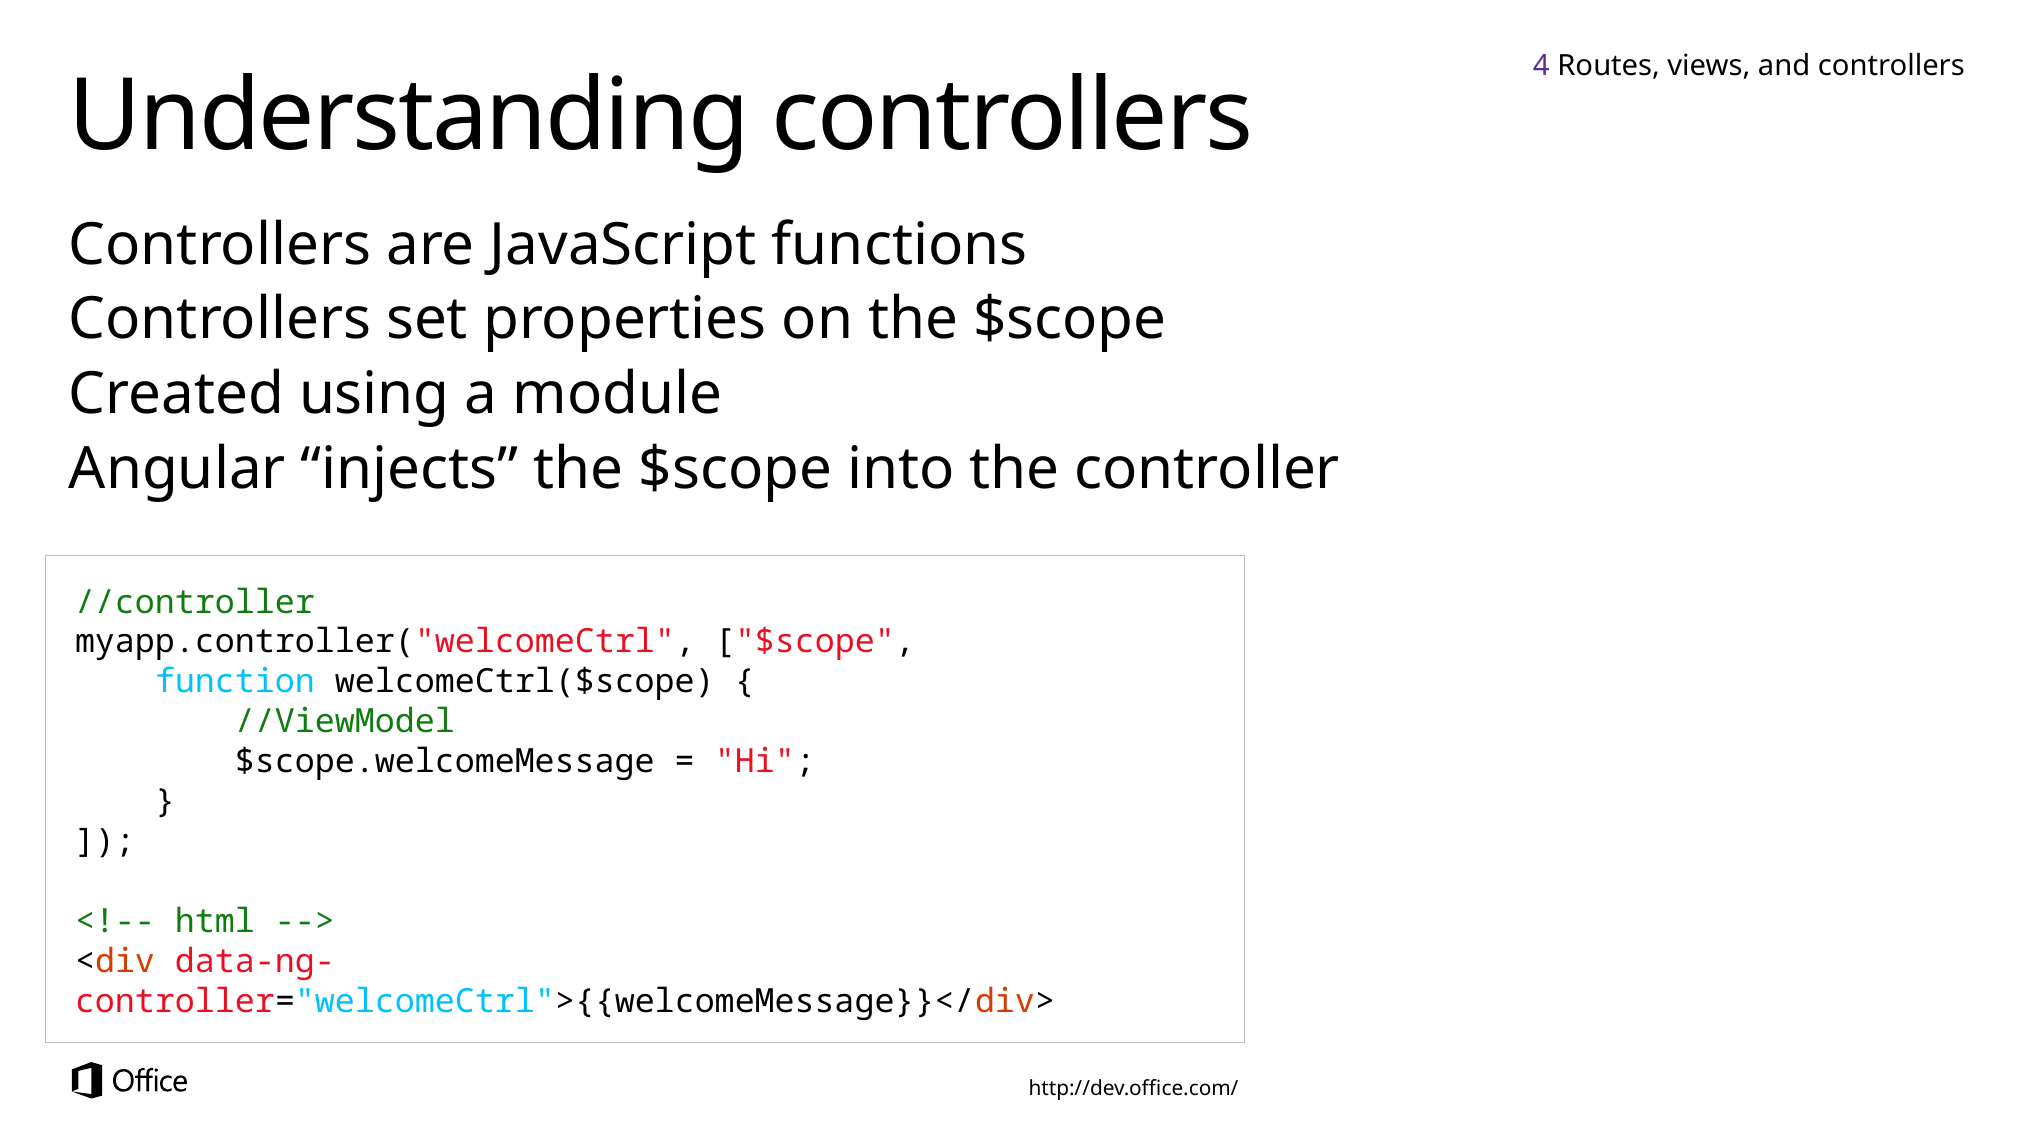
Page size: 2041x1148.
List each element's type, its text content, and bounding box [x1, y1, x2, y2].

footer 4 Routes, views, and controllers [1306, 48, 1996, 110]
title Understanding controllers [45, 48, 1996, 198]
list Controllers are JavaScript functions Controllers set properties on the $scope Created using a module Angular “injects” the $scope into the controller [45, 198, 1996, 527]
text_box //controller myapp.controller("welcomeCtrl", ["$scope", function welcomeCtrl($scope) { //ViewModel $scope.welcomeMessage = "Hi"; } ]); <!-- html --> <div data-ng-controller="welcomeCtrl">{{welcomeMessage}}</div> [45, 555, 1245, 1043]
